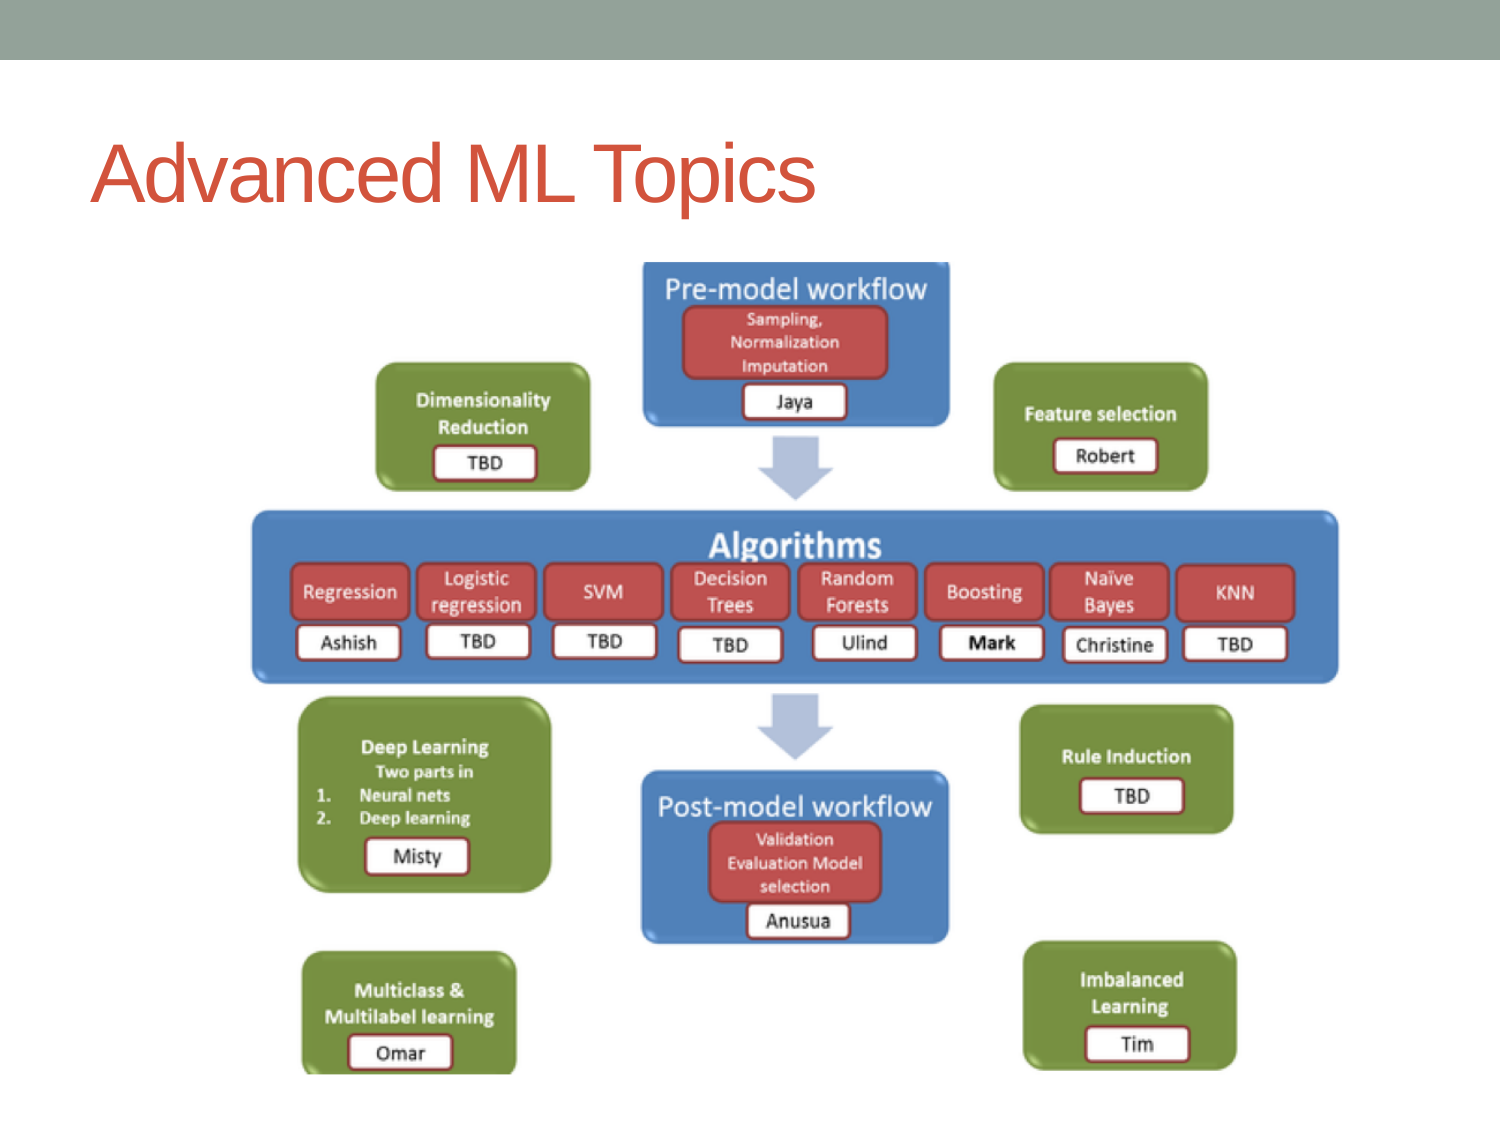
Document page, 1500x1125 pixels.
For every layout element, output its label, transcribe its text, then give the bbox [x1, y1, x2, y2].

title Advanced ML Topics [75, 87, 1425, 250]
picture [212, 224, 1351, 1086]
